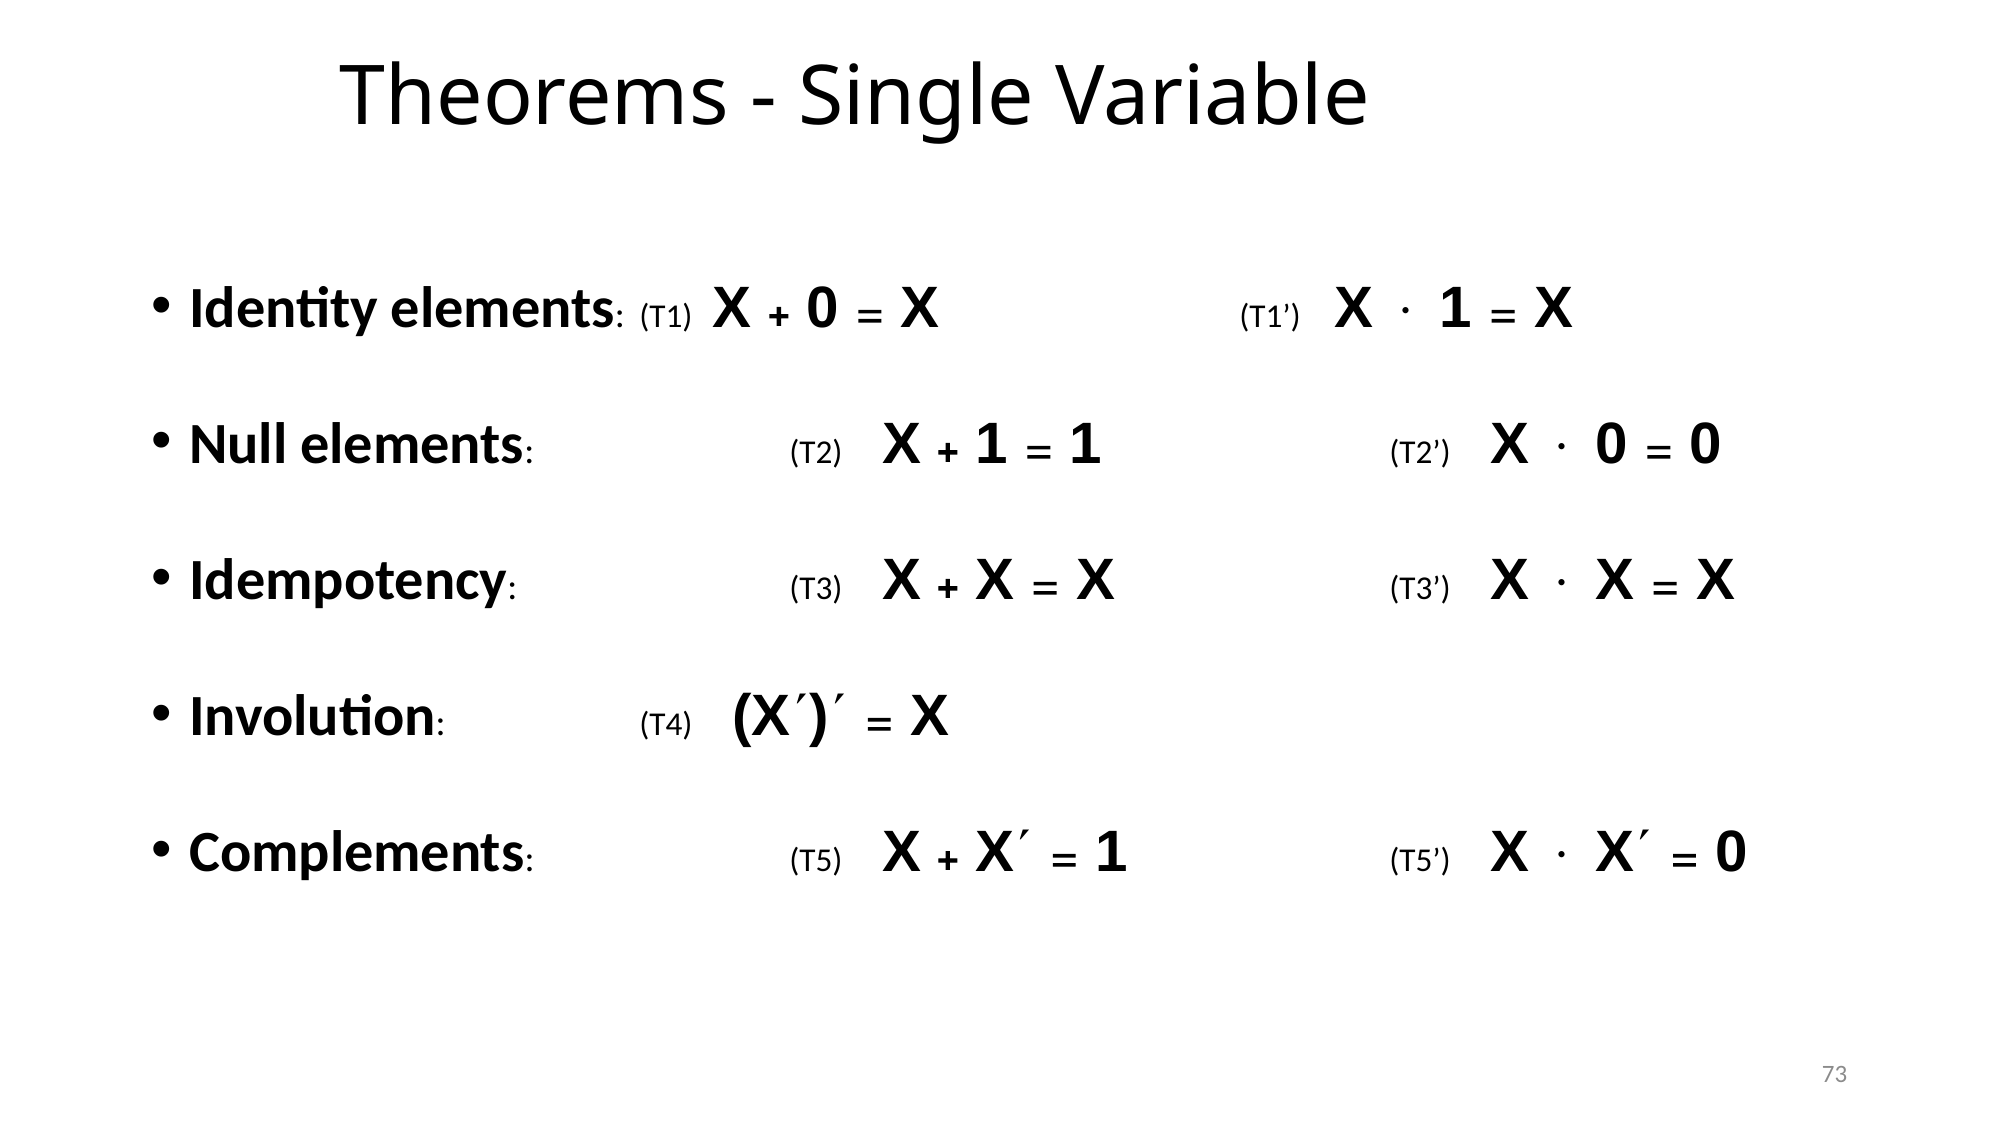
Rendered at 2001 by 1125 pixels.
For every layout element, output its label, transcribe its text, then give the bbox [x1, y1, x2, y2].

title Theorems - Single Variable [324, 45, 1675, 150]
slide_number 73 [1412, 1042, 1863, 1103]
list Identity elements: (T1) X + 0  X (T1’) X × 1  X Null elements: (T2) X + 1  1 (T2’) X × 0  0 Idempotency: (T3) X + X  X (T3’) X × X  X Involution: (T4) (X¢)¢  X Complements: (T5) X + X¢  1 (T5’) X × X¢  0 [136, 253, 1919, 1000]
